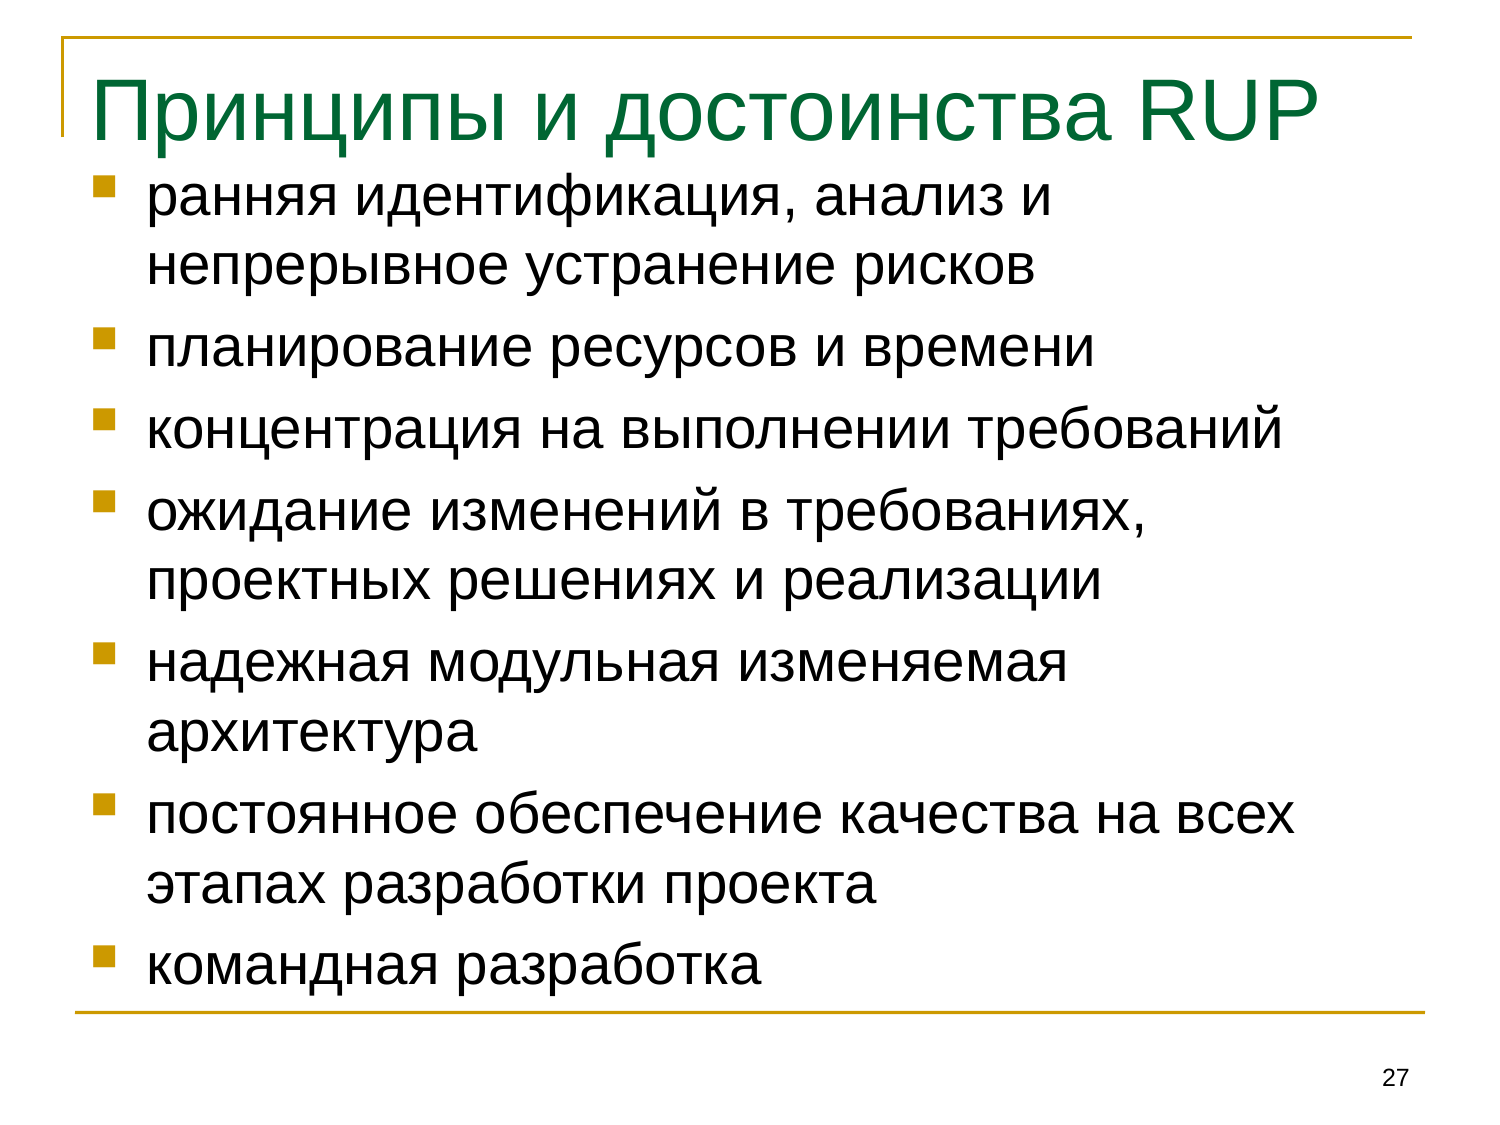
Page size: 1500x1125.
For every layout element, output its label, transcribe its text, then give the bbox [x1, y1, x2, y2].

title Принципы и достоинства RUP [74, 45, 1426, 148]
slide_number 27 [1074, 1023, 1426, 1100]
list ранняя идентификация, анализ и непрерывное устранение рисков планирование ресурсов и времени концентрация на выполнении требований ожидание изменений в требованиях, проектных решениях и реализации надежная модульная изменяемая архитектура постоянное обеспечение качества на всех этапах разработки проекта командная разработка [74, 148, 1426, 971]
